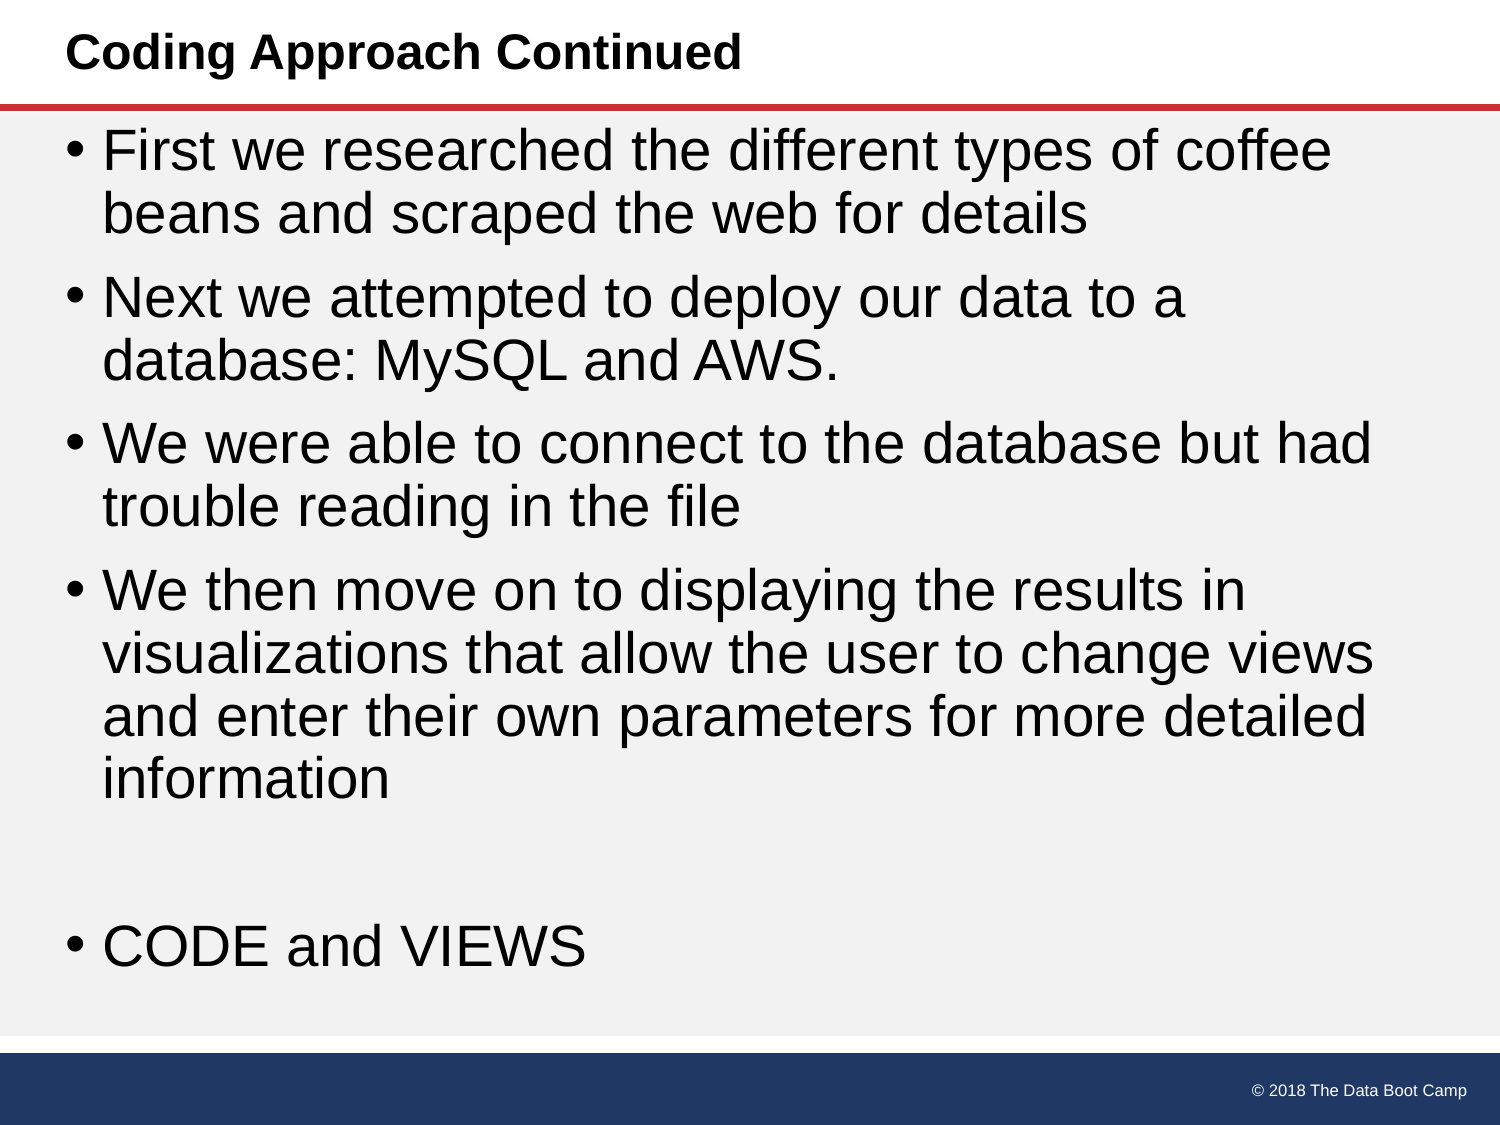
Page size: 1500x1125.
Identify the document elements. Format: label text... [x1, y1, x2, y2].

list First we researched the different types of coffee beans and scraped the web for details Next we attempted to deploy our data to a database: MySQL and AWS. We were able to connect to the database but had trouble reading in the file We then move on to displaying the results in visualizations that allow the user to change views and enter their own parameters for more detailed information CODE and VIEWS [50, 113, 1463, 1013]
title Coding Approach Continued [50, 0, 948, 108]
